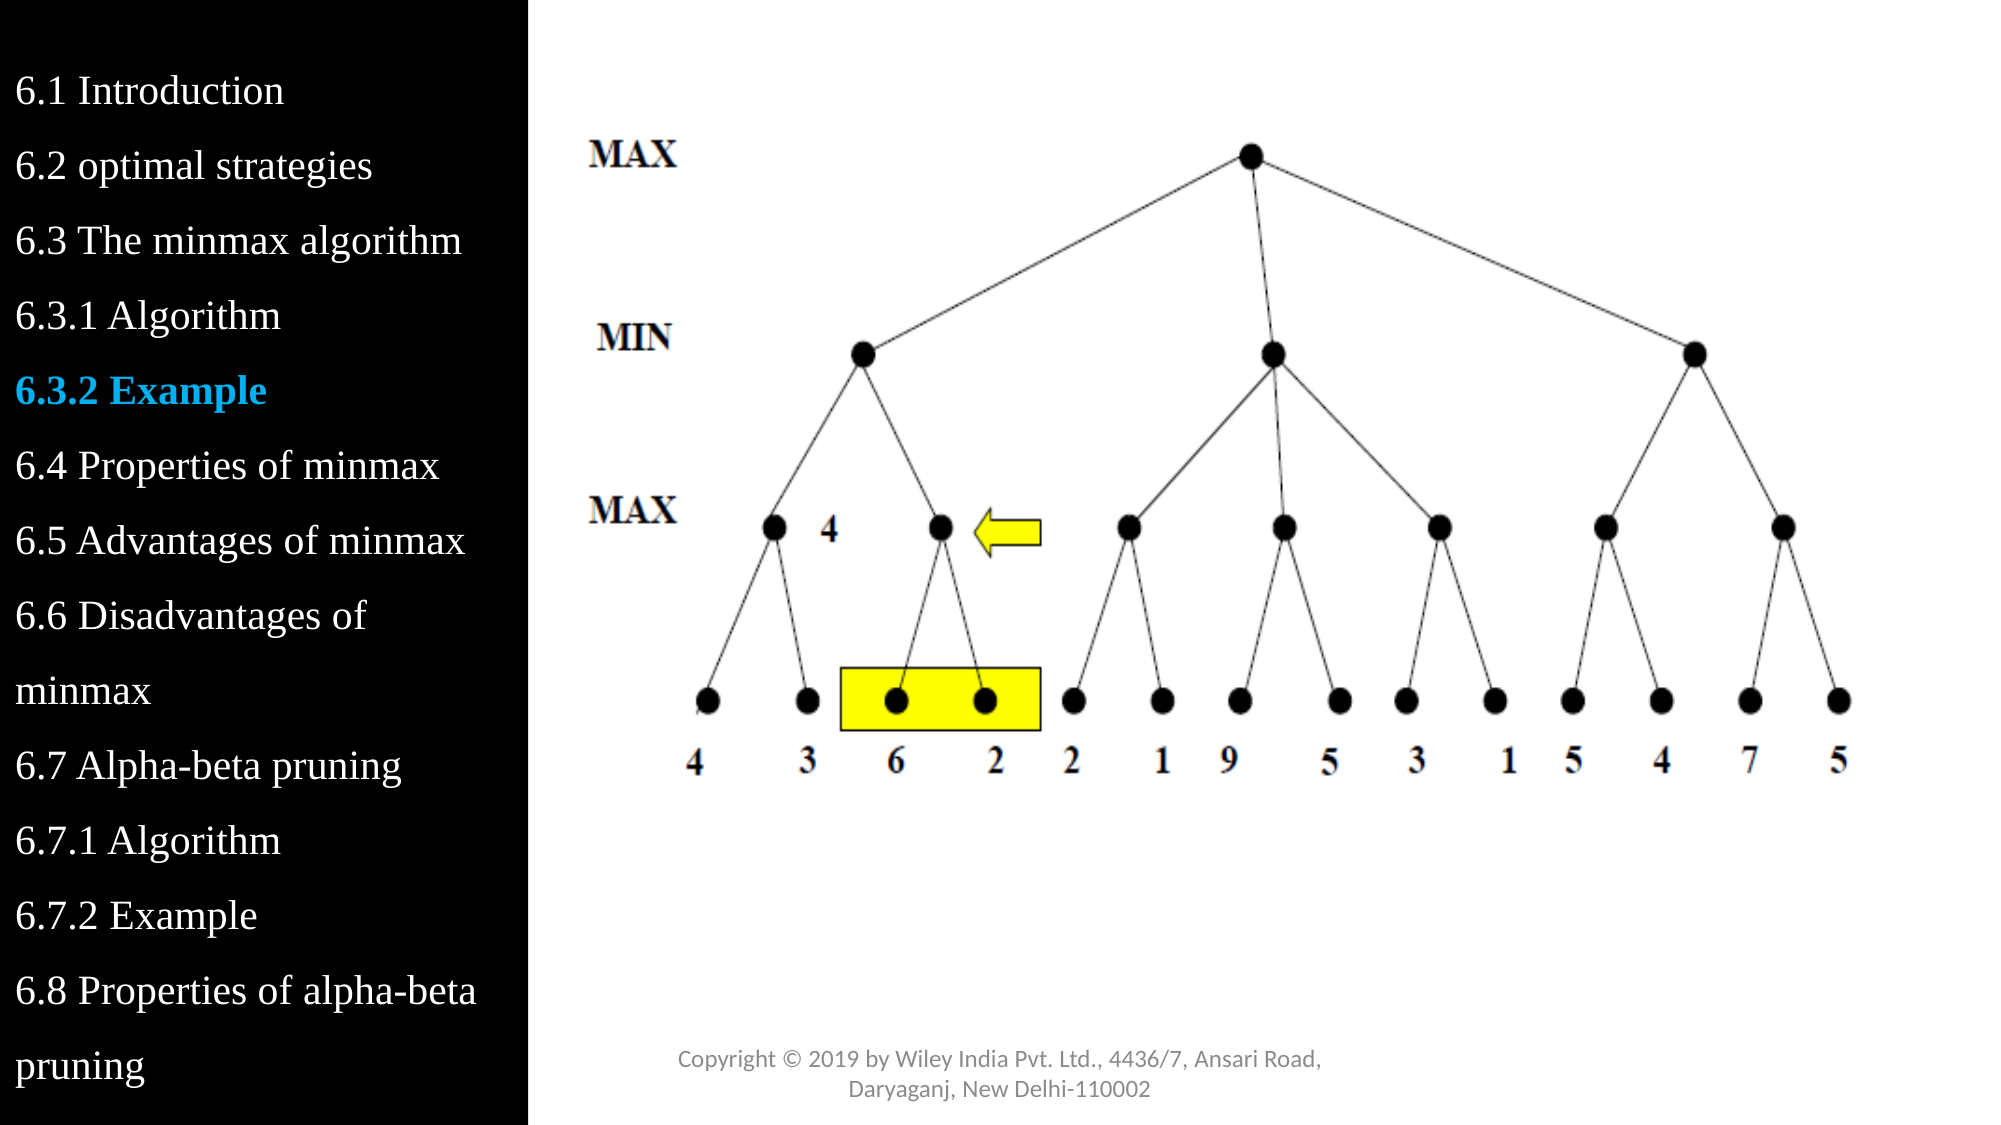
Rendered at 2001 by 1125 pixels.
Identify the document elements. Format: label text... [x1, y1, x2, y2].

text_box 6.1 Introduction 6.2 optimal strategies 6.3 The minmax algorithm 6.3.1 Algorithm 6.3.2 Example 6.4 Properties of minmax 6.5 Advantages of minmax 6.6 Disadvantages of minmax 6.7 Alpha-beta pruning 6.7.1 Algorithm 6.7.2 Example 6.8 Properties of alpha-beta pruning [0, 0, 529, 1125]
footer Copyright © 2019 by Wiley India Pvt. Ltd., 4436/7, Ansari Road, Daryaganj, New Delhi-110002 [662, 1042, 1338, 1103]
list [579, 101, 1871, 859]
